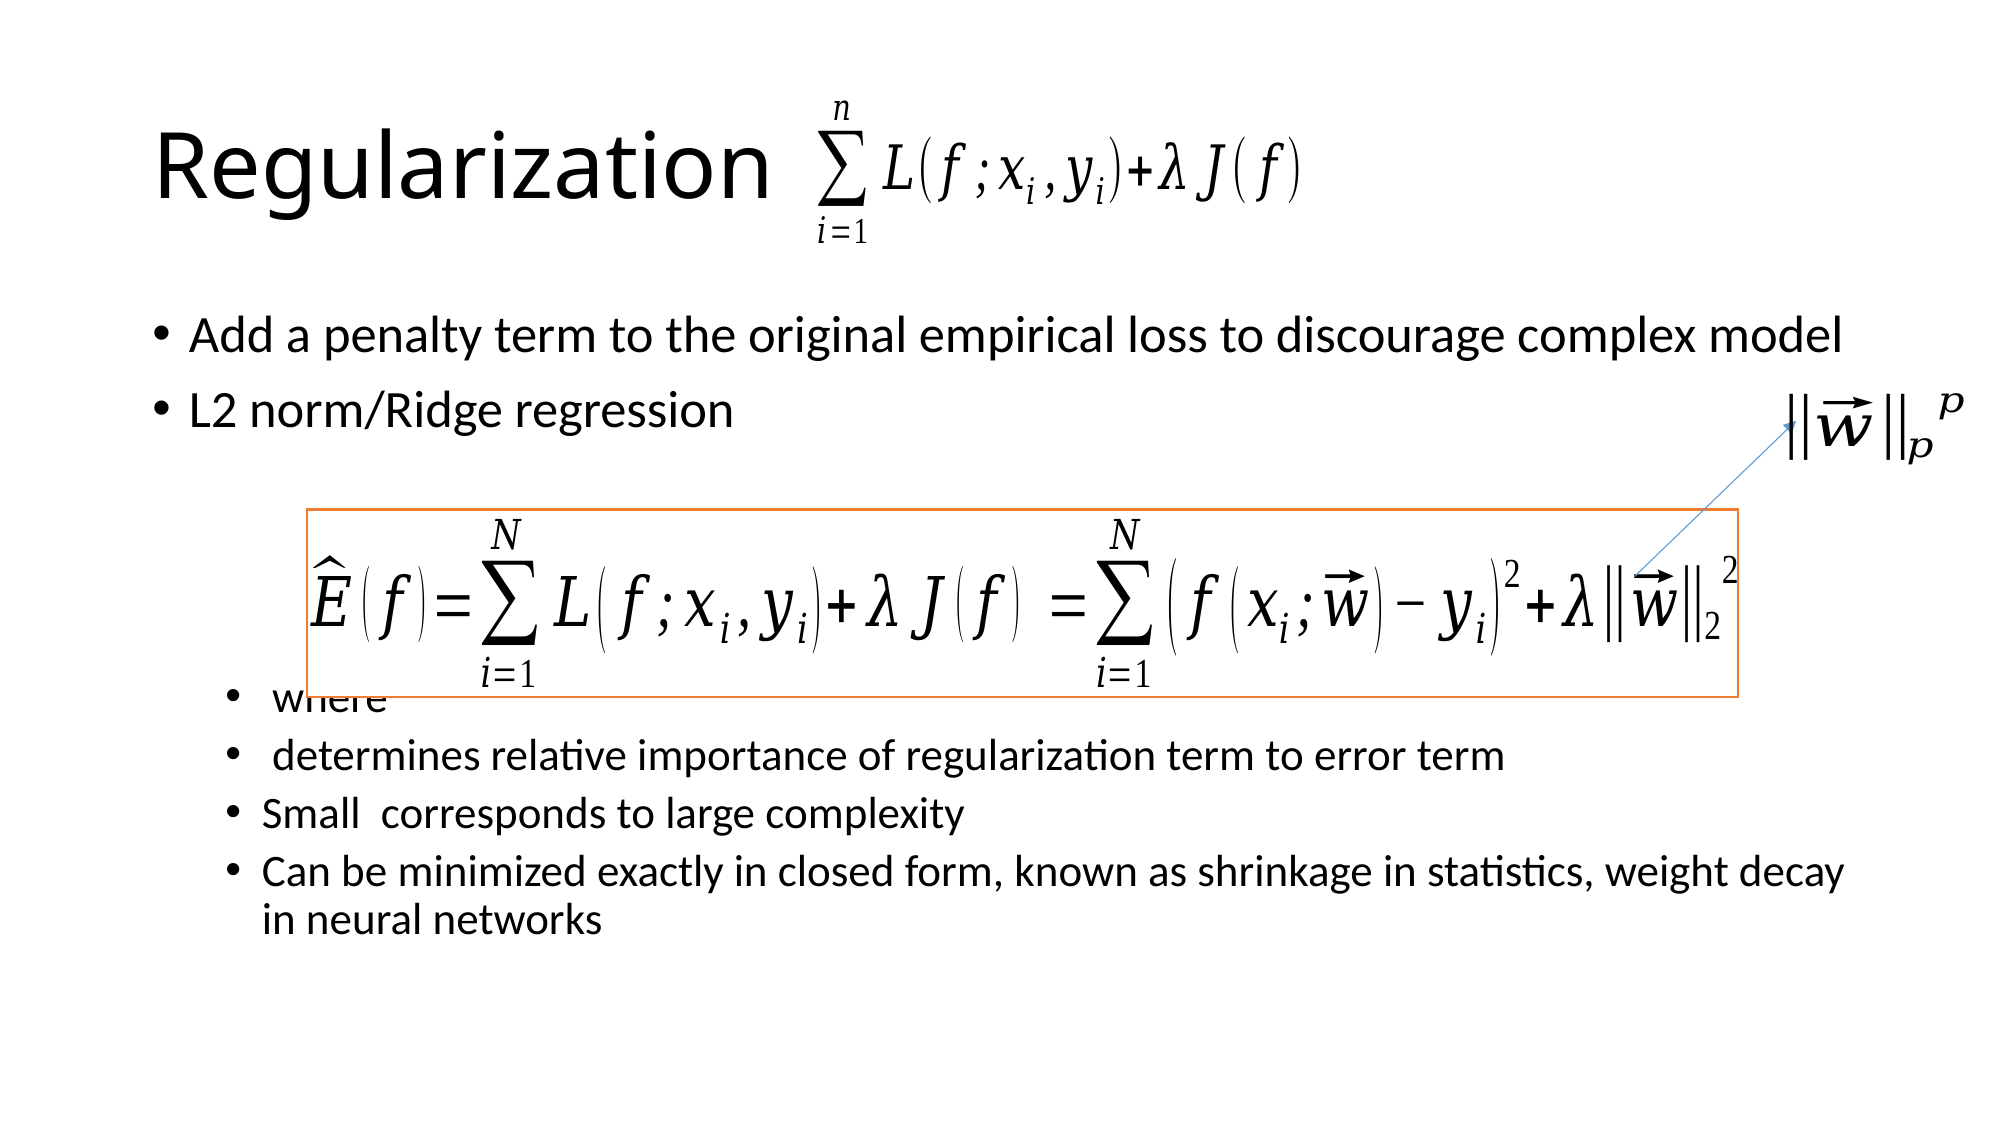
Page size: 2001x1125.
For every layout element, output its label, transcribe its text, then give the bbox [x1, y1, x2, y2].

title Regularization [137, 59, 1863, 278]
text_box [1634, 420, 1797, 577]
